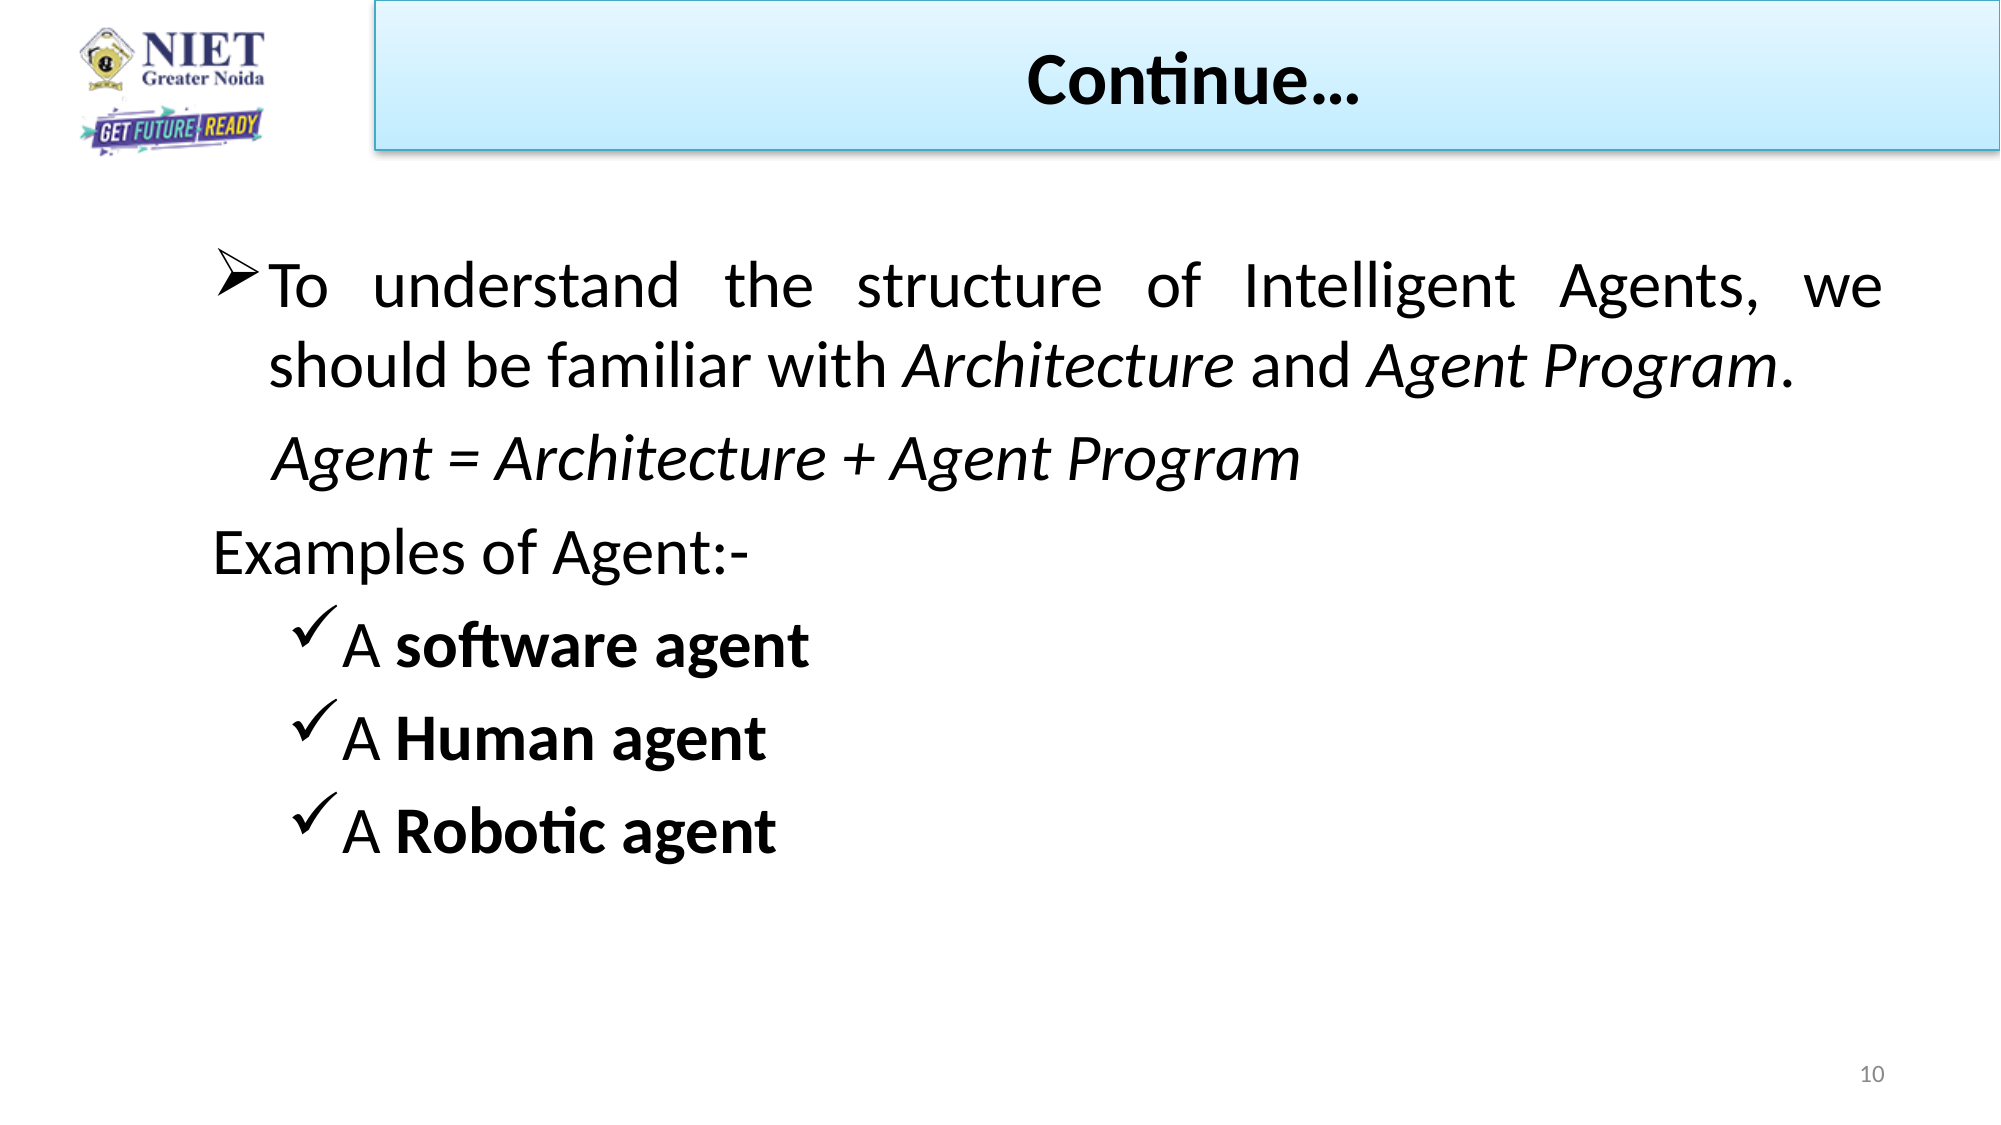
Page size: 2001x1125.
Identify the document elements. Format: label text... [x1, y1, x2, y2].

list To understand the structure of Intelligent Agents, we should be familiar with Architecture and Agent Program. Agent = Architecture + Agent Program Examples of Agent:- A software agent A Human agent A Robotic agent [197, 149, 1900, 1103]
slide_number 10 [1433, 1042, 1900, 1103]
picture [37, 15, 306, 168]
text_box Continue… [374, 0, 2000, 151]
